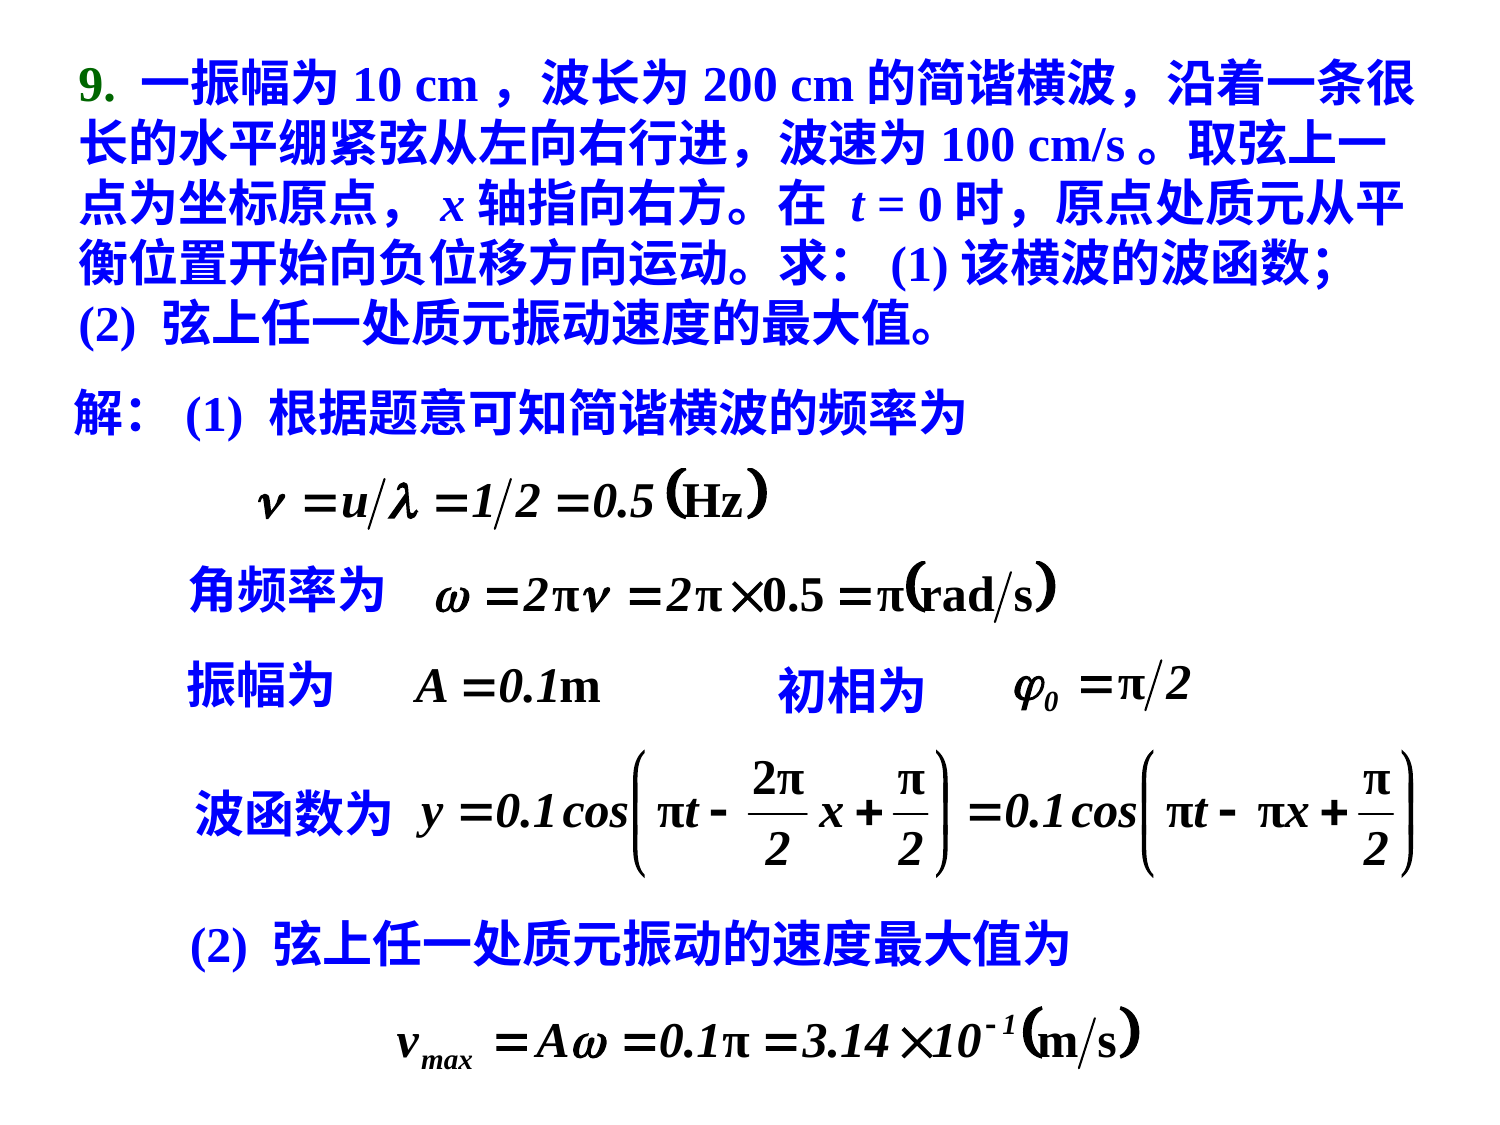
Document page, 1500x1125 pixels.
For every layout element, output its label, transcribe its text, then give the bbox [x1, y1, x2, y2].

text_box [253, 467, 771, 539]
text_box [407, 739, 1429, 886]
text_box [403, 656, 609, 716]
text_box 波函数为 [179, 775, 402, 851]
text_box 初相为 [762, 652, 943, 727]
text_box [389, 1002, 1140, 1083]
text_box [427, 560, 1058, 633]
text_box 解：(1) 根据题意可知简谐横波的频率为 [58, 373, 995, 449]
text_box 9. 一振幅为10 cm，波长为200 cm的简谐横波，沿着一条很长的水平绷紧弦从左向右行进，波速为100 cm/s。取弦上一点为坐标原点，x轴指向右方。在 t = 0时，原点处质元从平衡位置开始向负位移方向运动。求：(1)该横波的波函数；(2) 弦上任一处质元振动速度的最大值。 [63, 43, 1434, 109]
text_box 振幅为 [171, 645, 353, 721]
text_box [1006, 649, 1200, 725]
text_box 角频率为 [172, 551, 403, 626]
text_box (2) 弦上任一处质元振动的速度最大值为 [175, 905, 1088, 980]
text_box 9. 一振幅为10 cm，波长为200 cm的简谐横波，沿着一条很长的水平绷紧弦从左向右行进，波速为100 cm/s。取弦上一点为坐标原点，x轴指向右方。在 t = 0时，原点处质元从平衡位置开始向负位移方向运动。求：(1)该横波的波函数；(2) 弦上任一处质元振动速度的最大值。 [63, 110, 1434, 359]
